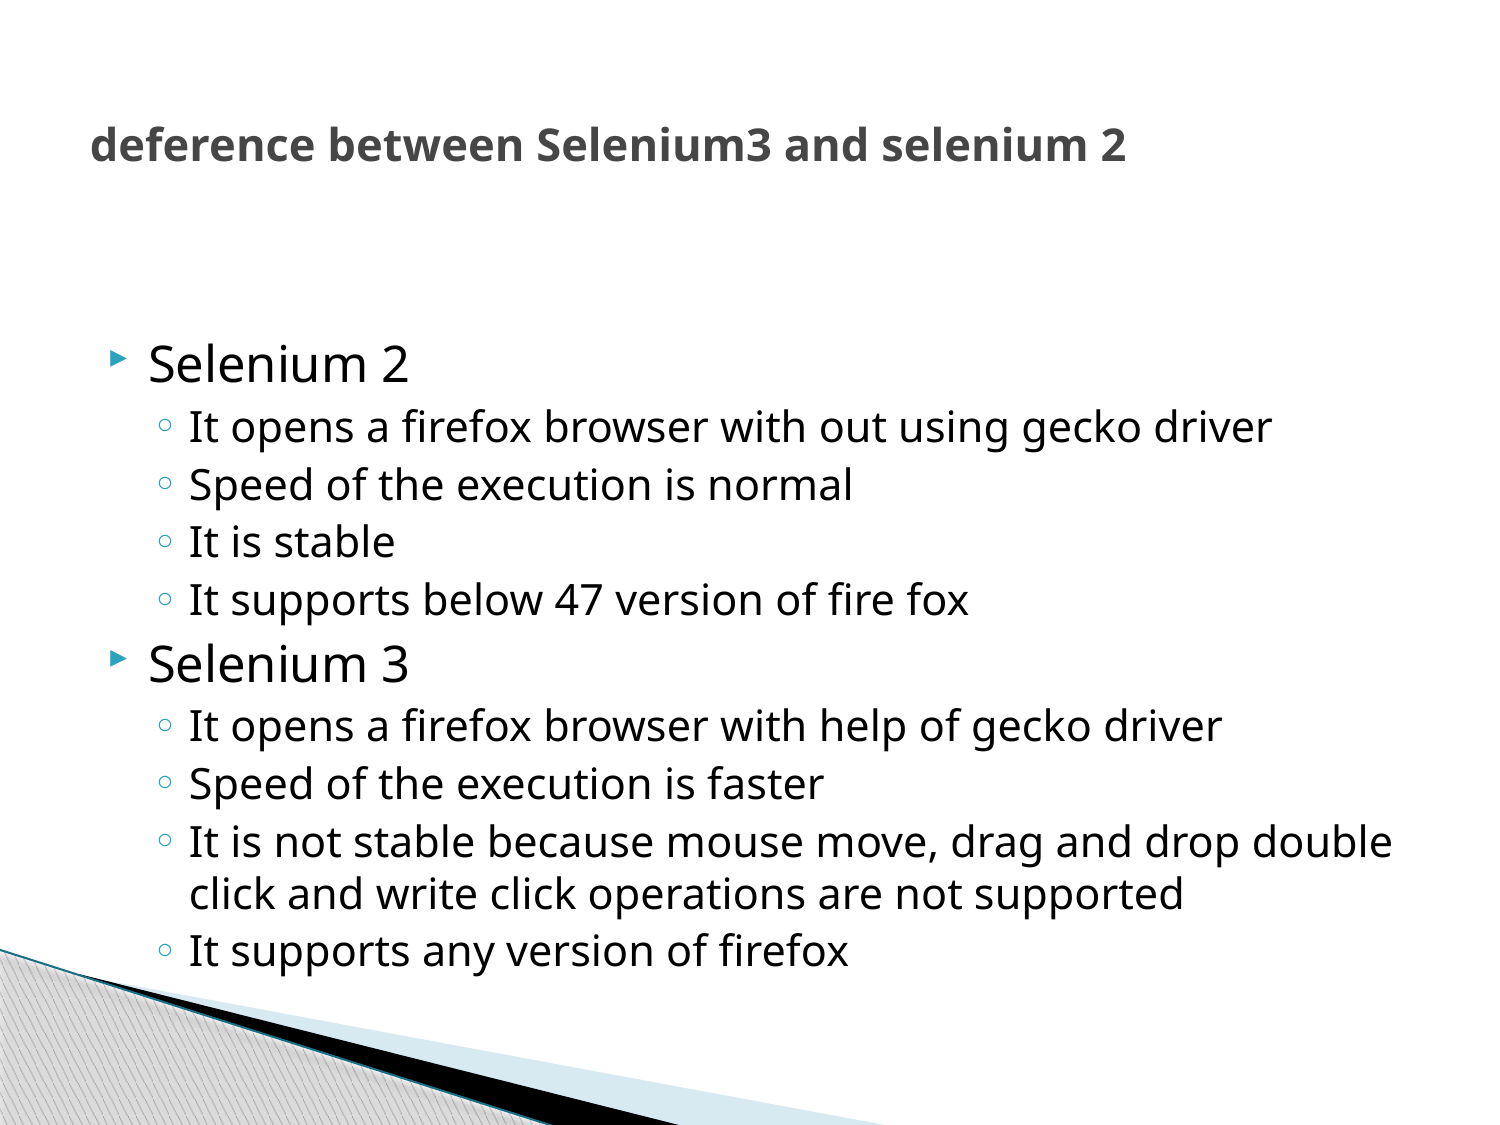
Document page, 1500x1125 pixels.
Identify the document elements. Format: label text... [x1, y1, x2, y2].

list Selenium 2 It opens a firefox browser with out using gecko driver Speed of the execution is normal It is stable It supports below 47 version of fire fox Selenium 3 It opens a firefox browser with help of gecko driver Speed of the execution is faster It is not stable because mouse move, drag and drop double click and write click operations are not supported It supports any version of firefox [75, 324, 1425, 986]
title deference between Selenium3 and selenium 2 [75, 0, 1425, 233]
